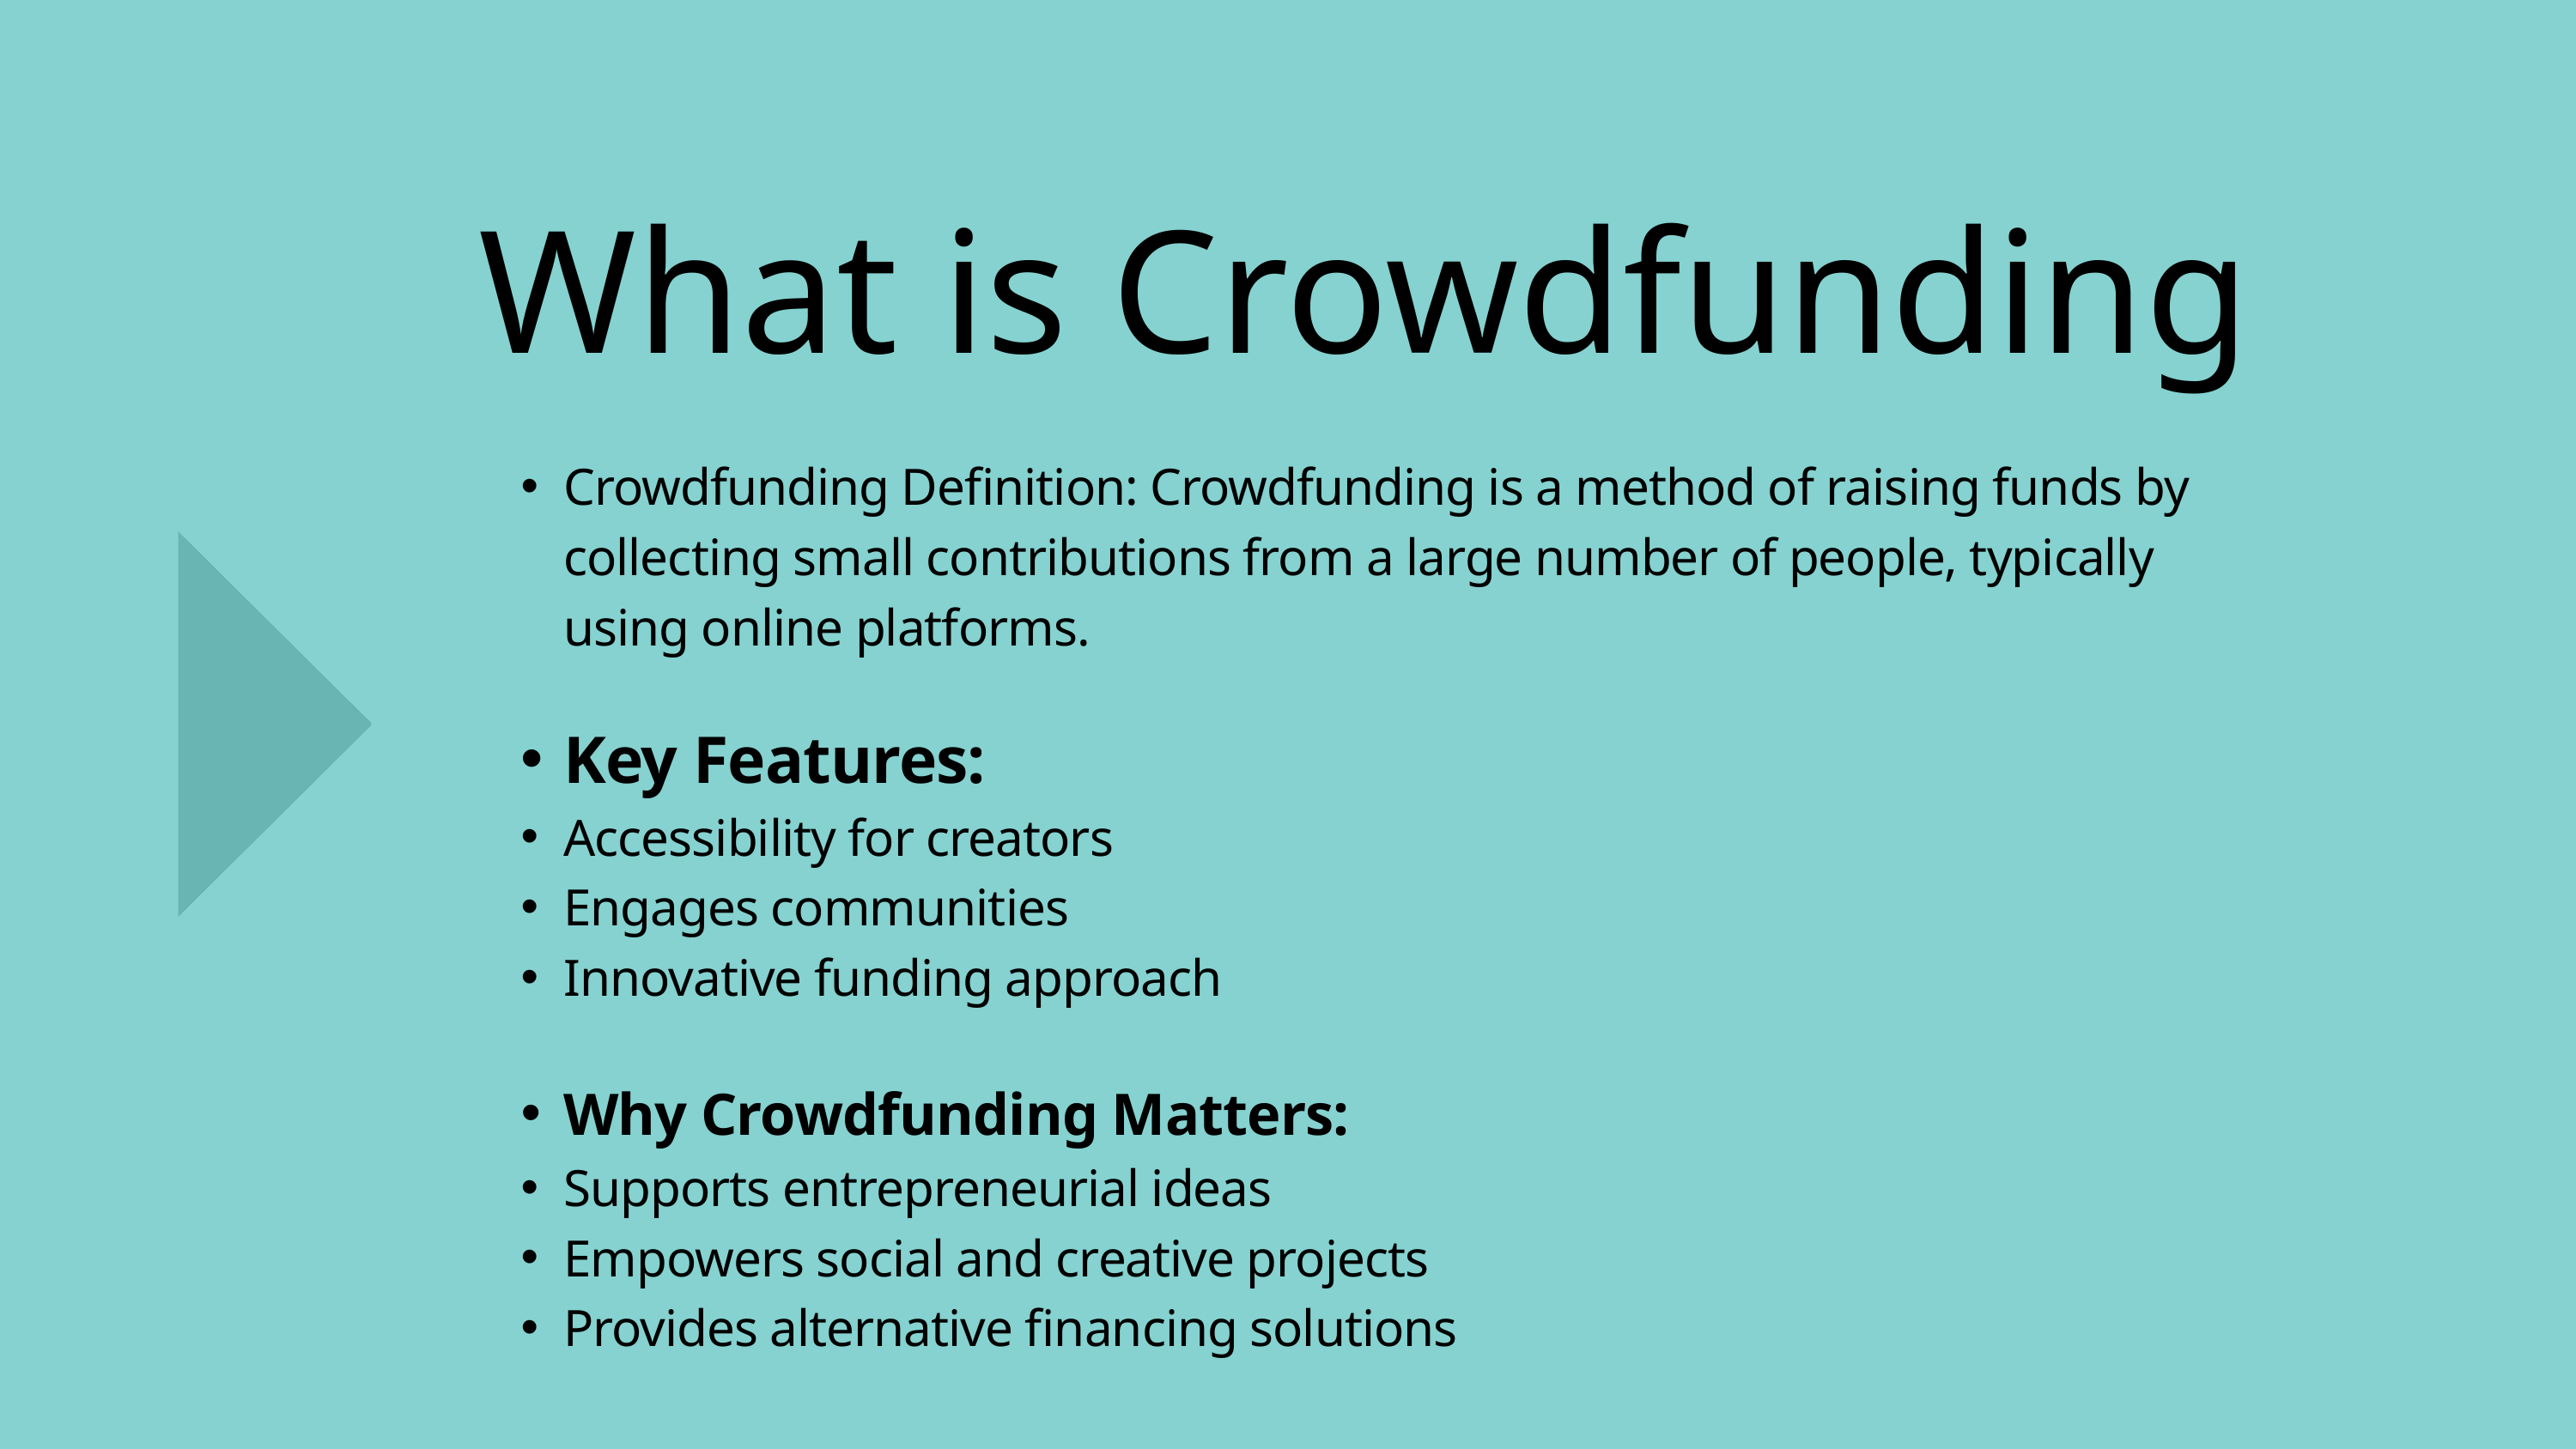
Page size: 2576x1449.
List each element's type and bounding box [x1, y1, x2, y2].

text_box [477, 216, 2274, 1359]
text_box [178, 531, 372, 917]
